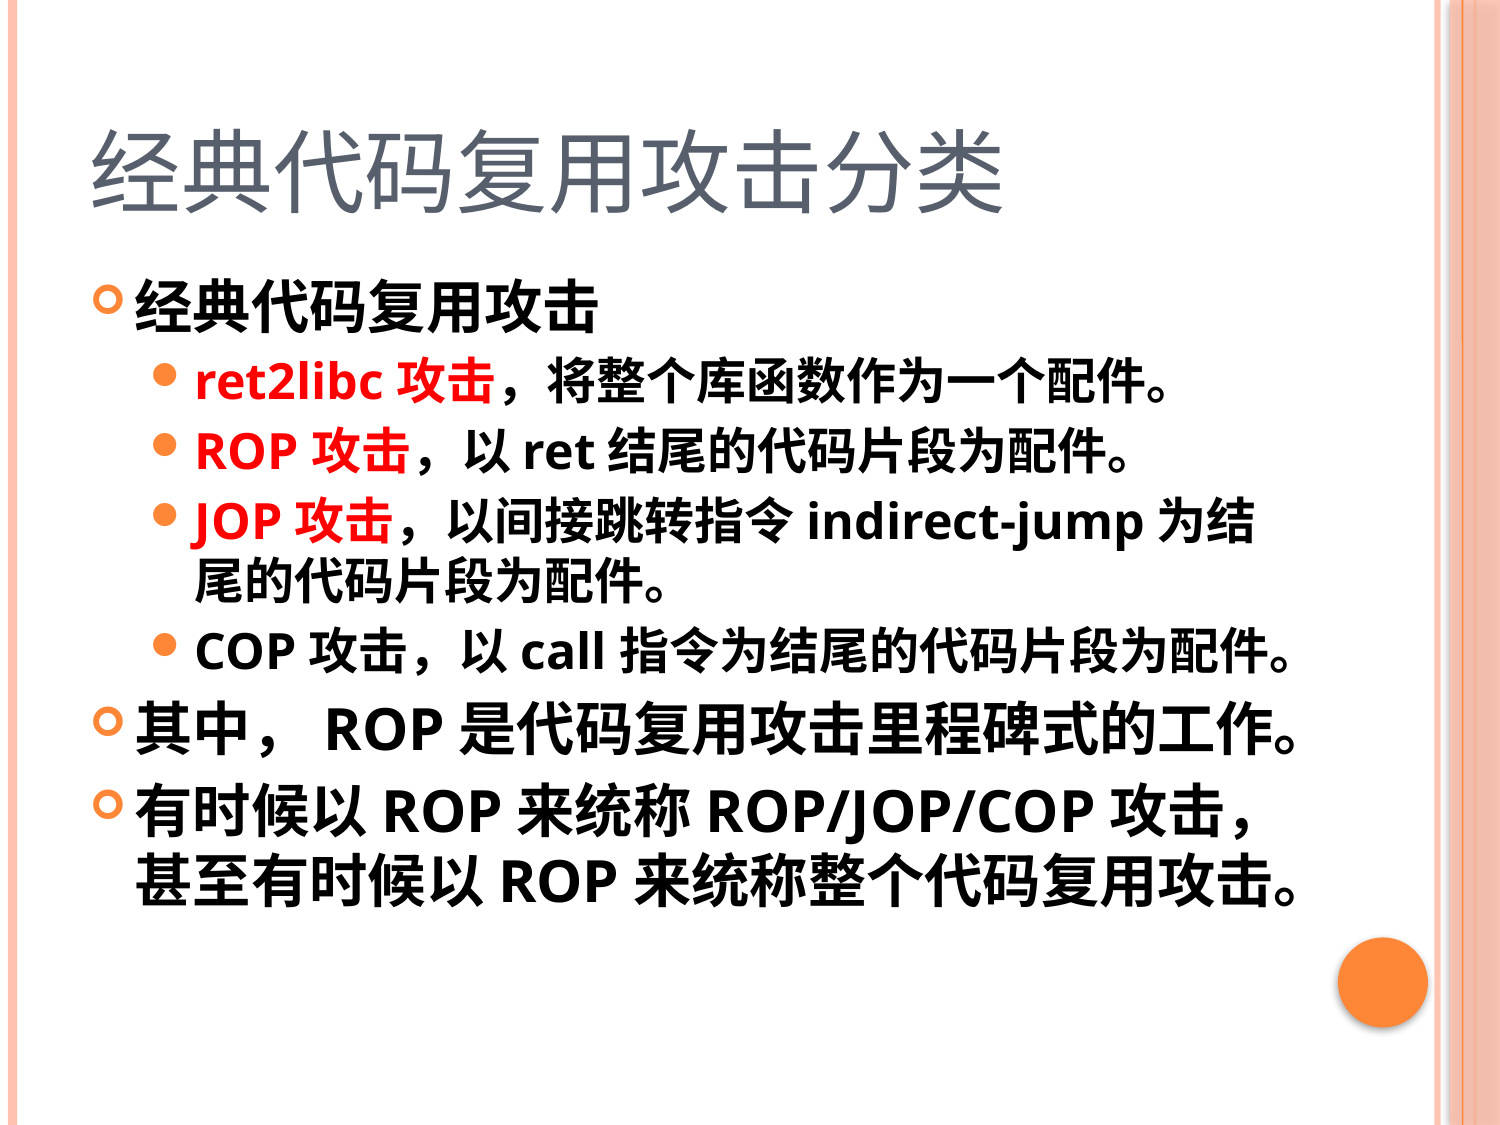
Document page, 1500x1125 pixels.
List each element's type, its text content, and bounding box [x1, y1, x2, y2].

list 经典代码复用攻击 ret2libc攻击，将整个库函数作为一个配件。 ROP攻击，以ret结尾的代码片段为配件。 JOP攻击，以间接跳转指令indirect-jump为结尾的代码片段为配件。 COP攻击，以call指令为结尾的代码片段为配件。 其中，ROP是代码复用攻击里程碑式的工作。 有时候以ROP来统称ROP/JOP/COP攻击，甚至有时候以ROP来统称整个代码复用攻击。 [75, 262, 1300, 1062]
title 经典代码复用攻击分类 [75, 45, 1300, 233]
